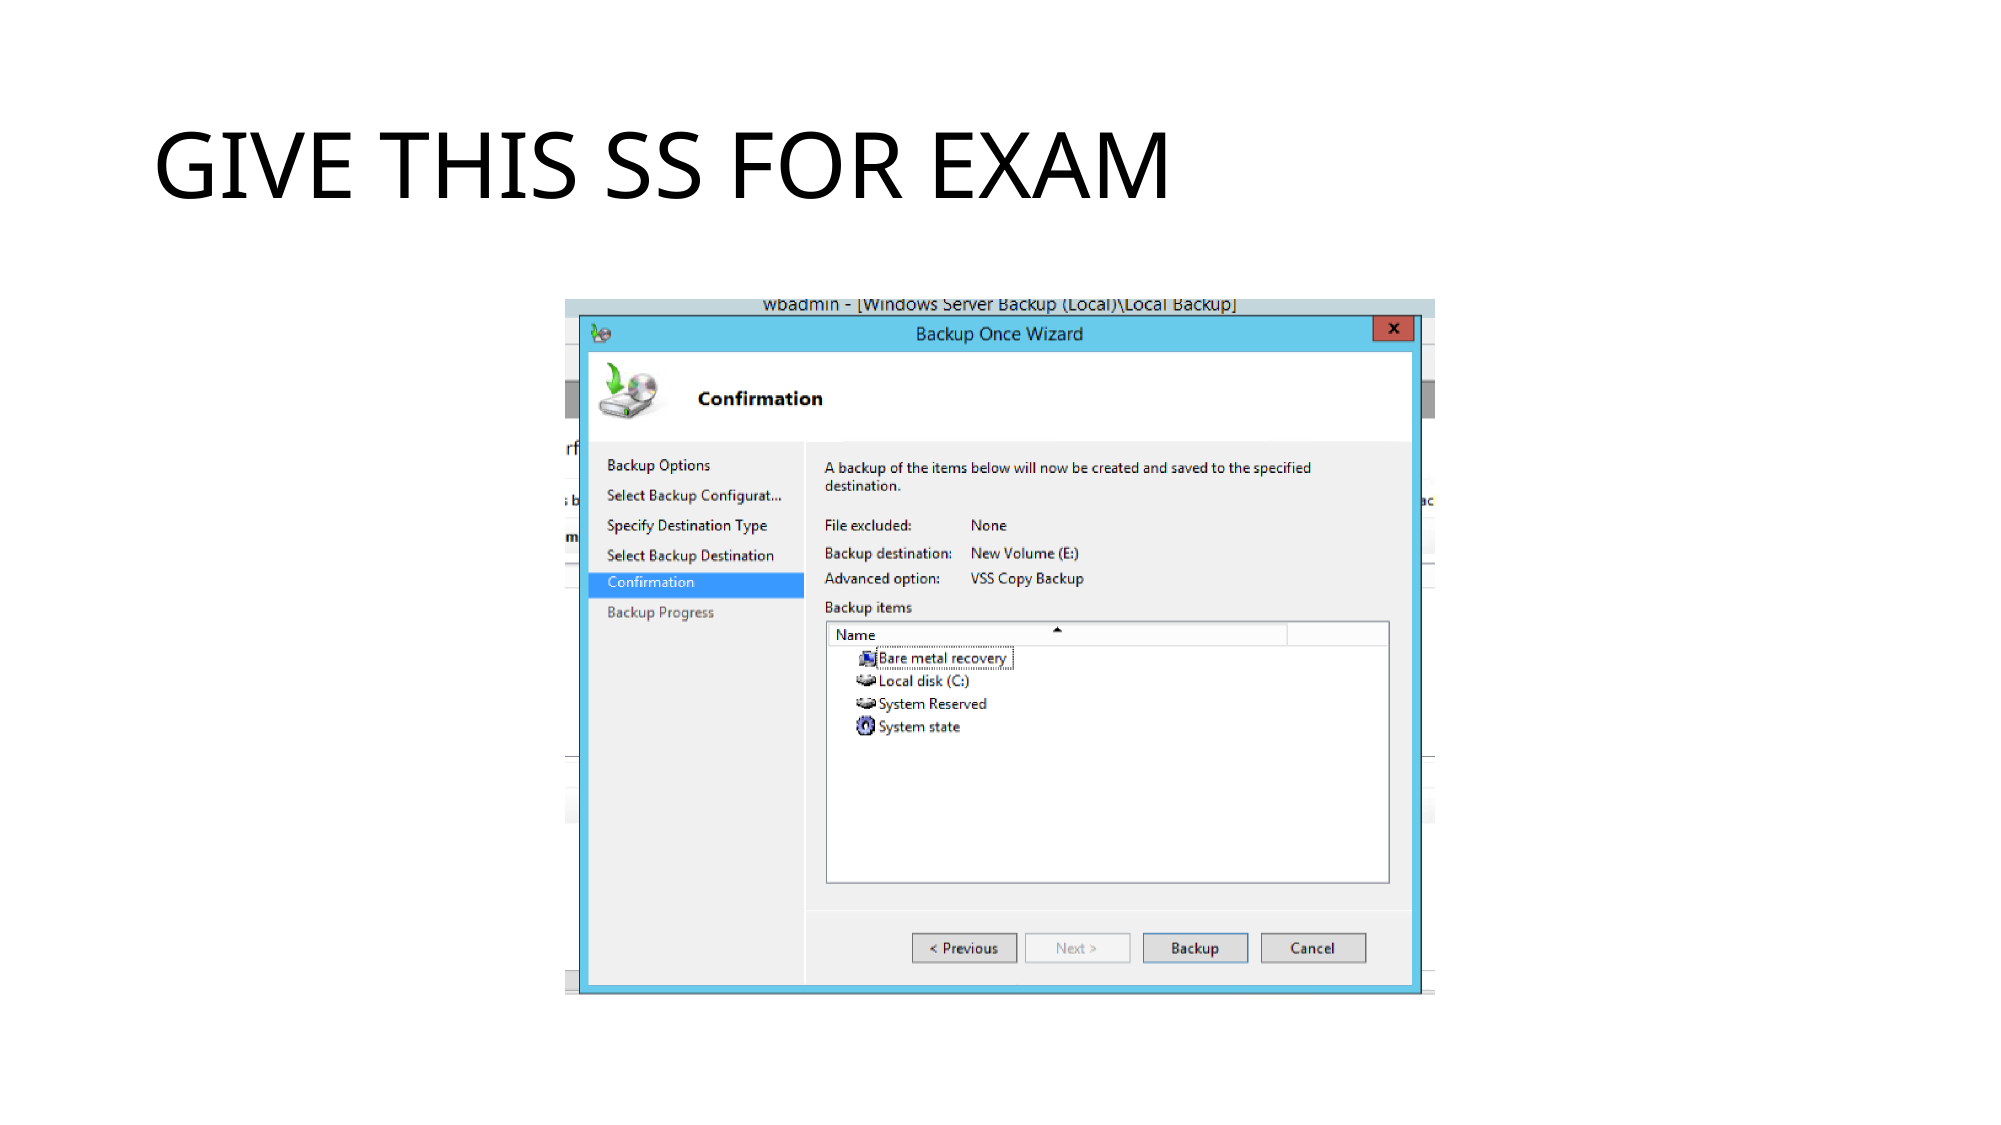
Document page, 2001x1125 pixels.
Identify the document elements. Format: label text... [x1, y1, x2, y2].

title GIVE THIS SS FOR EXAM [137, 59, 1863, 278]
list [565, 299, 1435, 1014]
